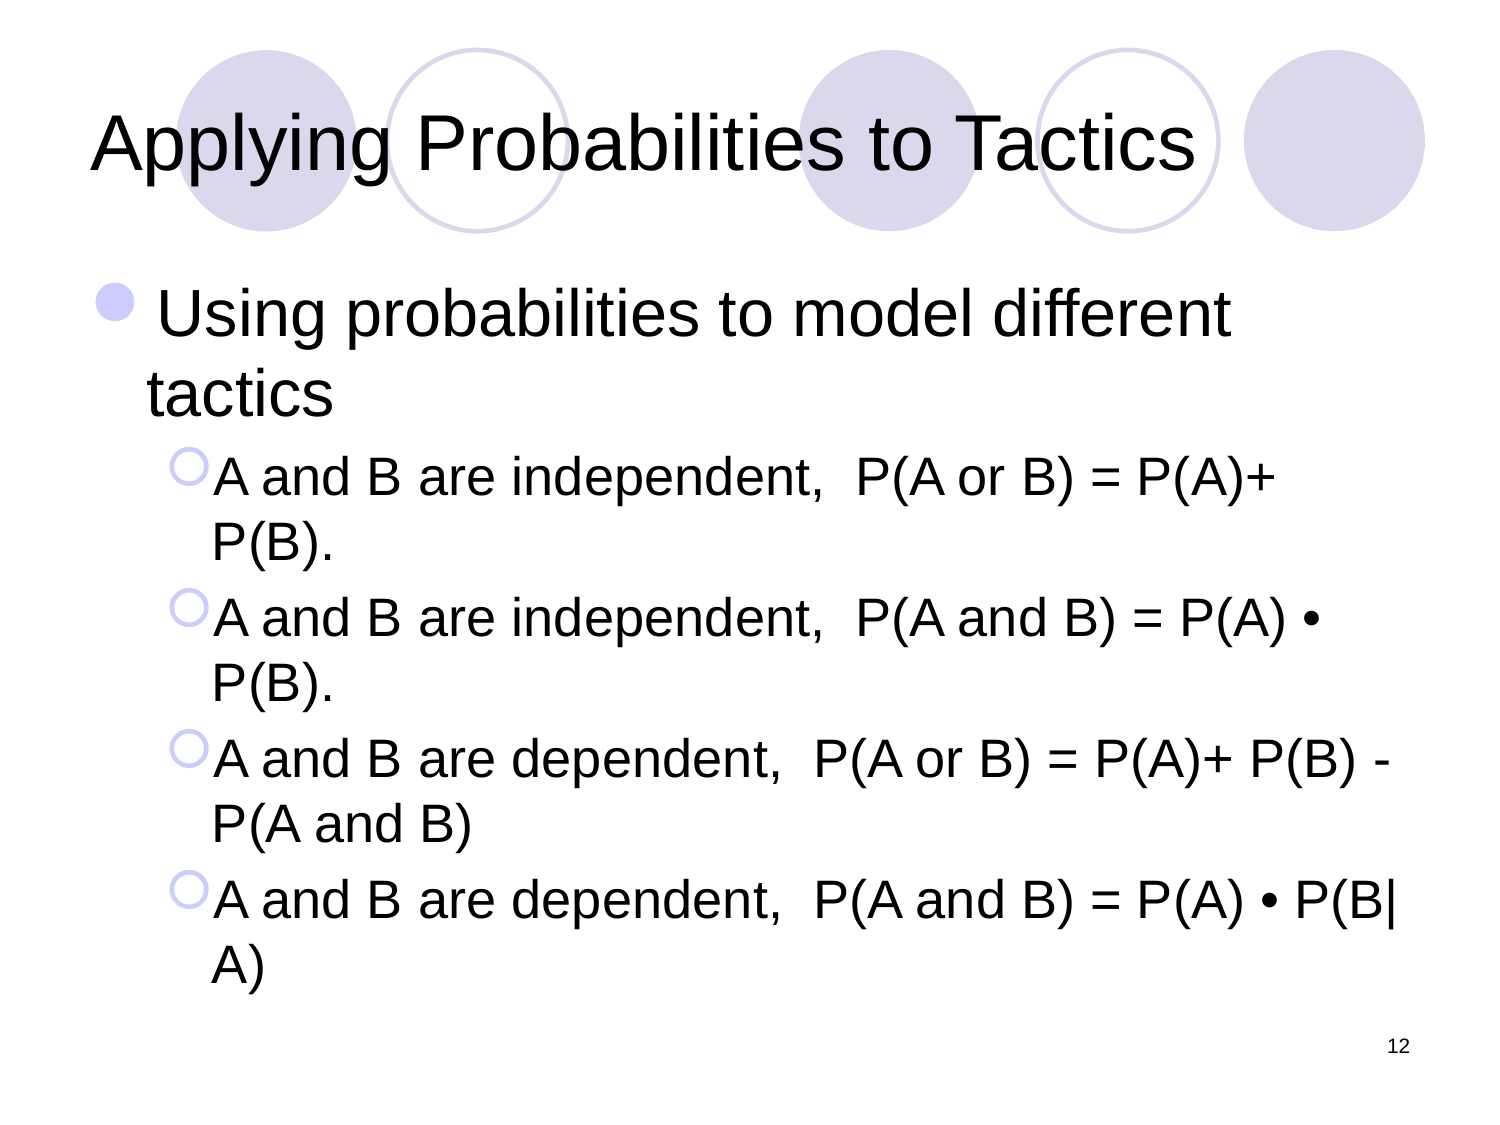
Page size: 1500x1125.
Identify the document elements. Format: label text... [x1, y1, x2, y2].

list Using probabilities to model different tactics A and B are independent, P(A or B) = P(A)+ P(B). A and B are independent, P(A and B) = P(A) • P(B). A and B are dependent, P(A or B) = P(A)+ P(B) - P(A and B) A and B are dependent, P(A and B) = P(A) • P(B|A) [75, 262, 1425, 1006]
slide_number 12 [1074, 1025, 1425, 1100]
title Applying Probabilities to Tactics [75, 45, 1425, 233]
